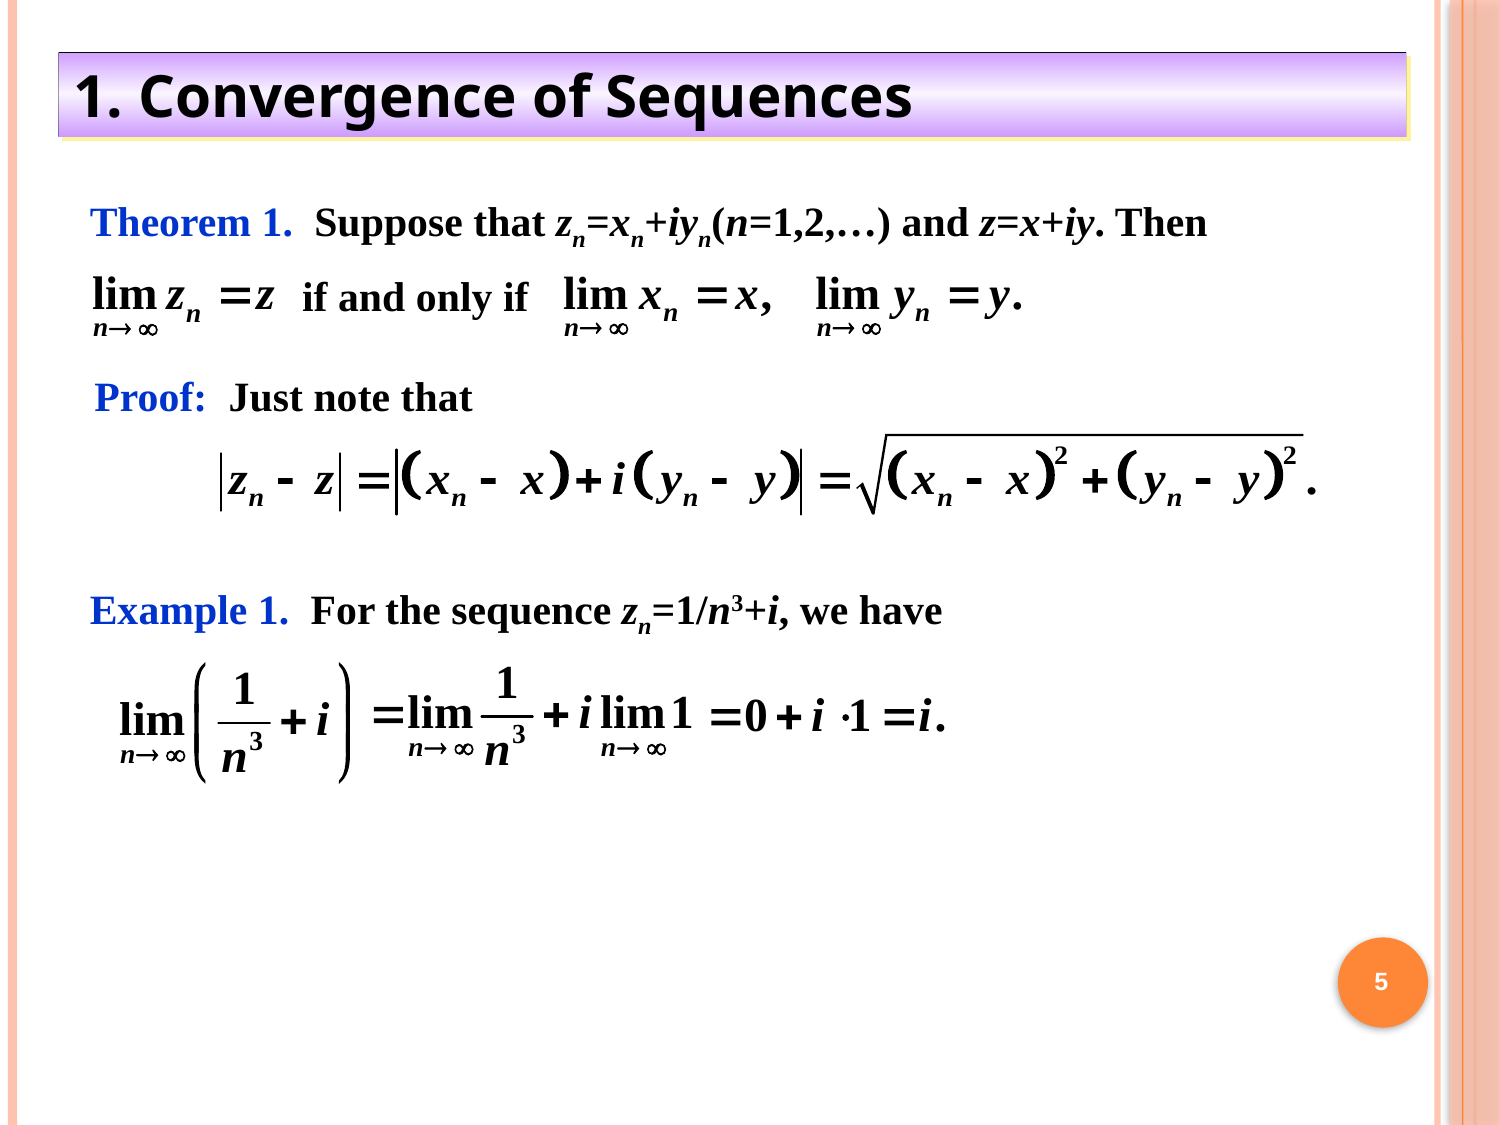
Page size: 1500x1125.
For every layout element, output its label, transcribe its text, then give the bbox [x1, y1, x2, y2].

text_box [111, 651, 363, 792]
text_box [79, 361, 1326, 526]
slide_number 5 [1331, 937, 1432, 1023]
text_box Example 1. For the sequence zn=1/n3+i, we have [75, 575, 1400, 647]
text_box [361, 649, 702, 777]
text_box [699, 686, 954, 744]
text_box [74, 186, 1401, 350]
text_box 1. Convergence of Sequences [58, 52, 1407, 137]
